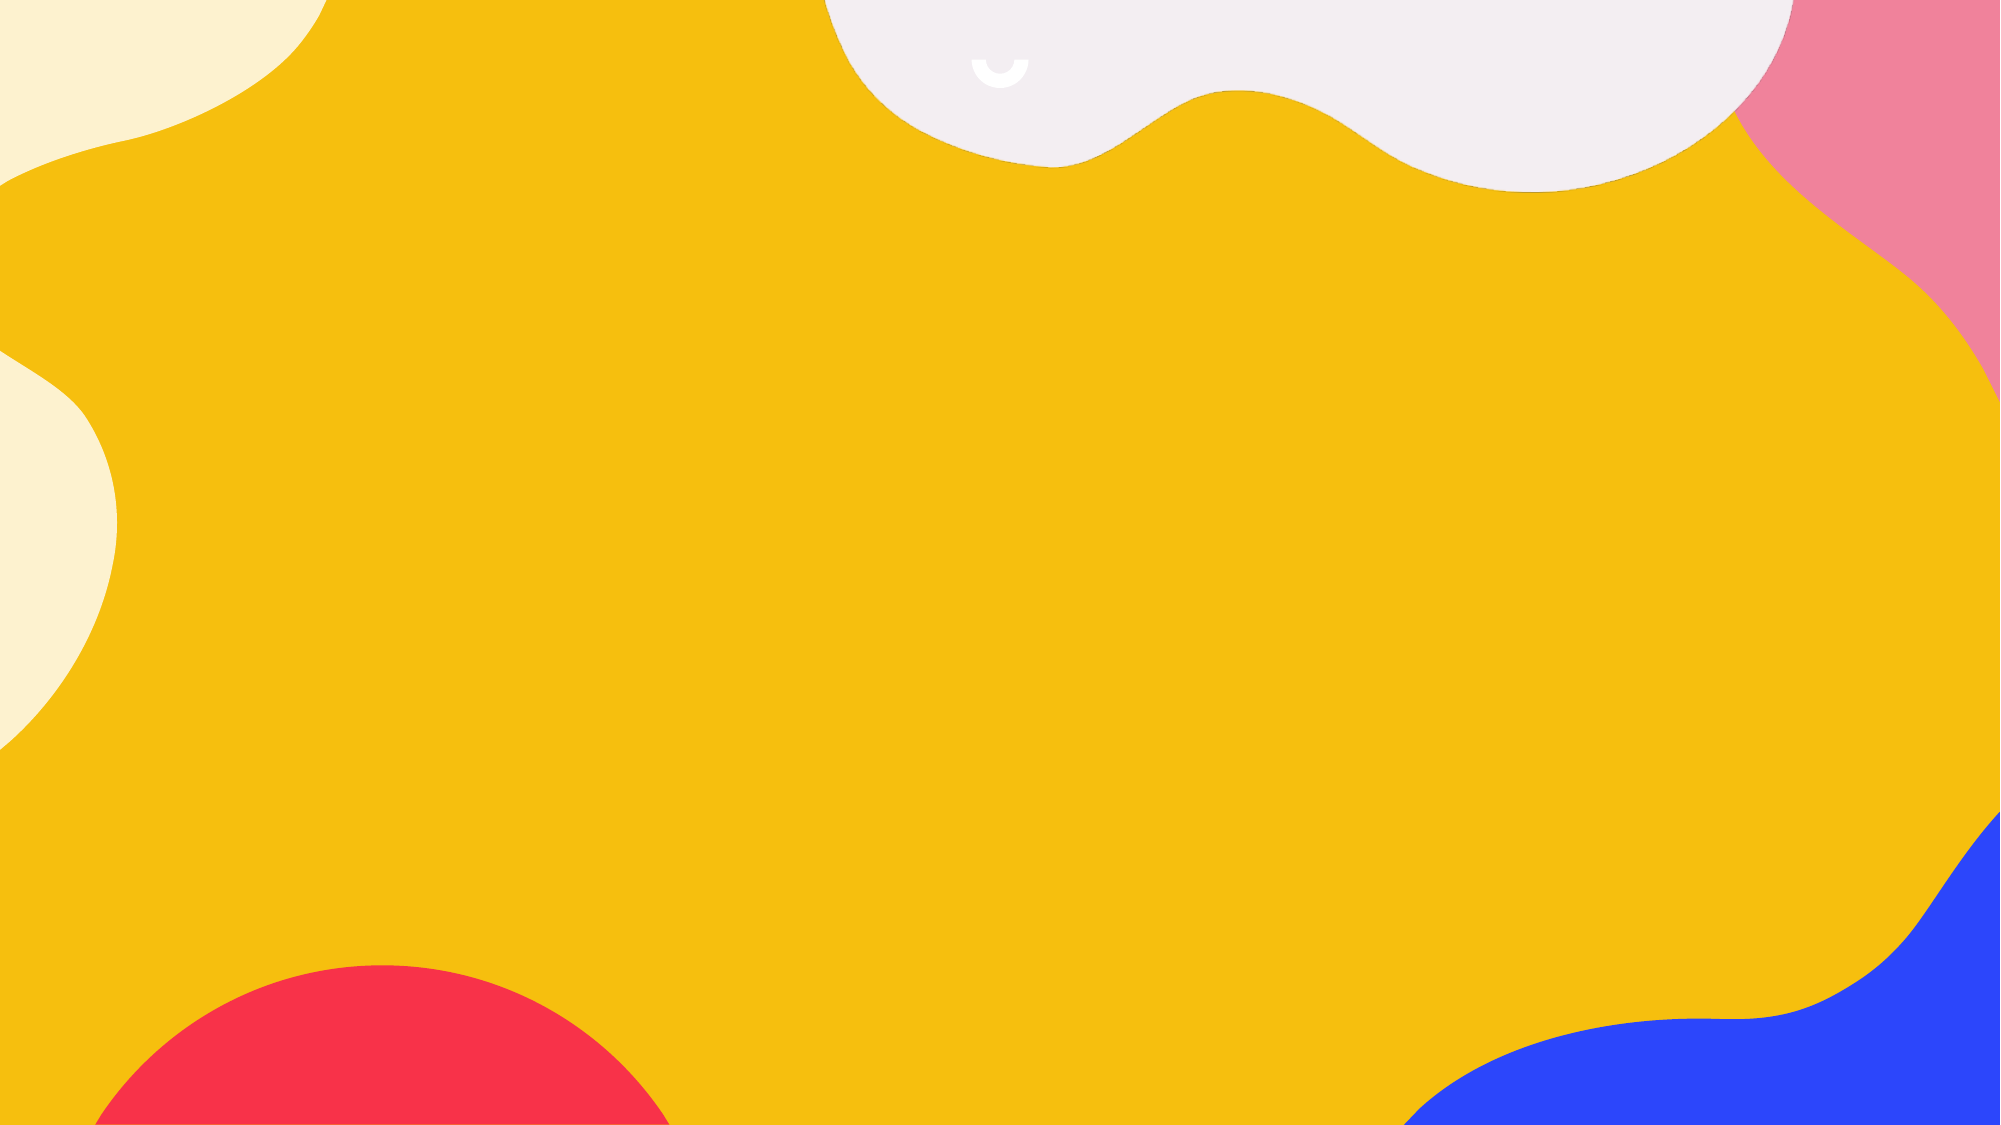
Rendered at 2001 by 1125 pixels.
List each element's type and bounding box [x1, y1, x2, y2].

picture [755, 0, 1985, 297]
